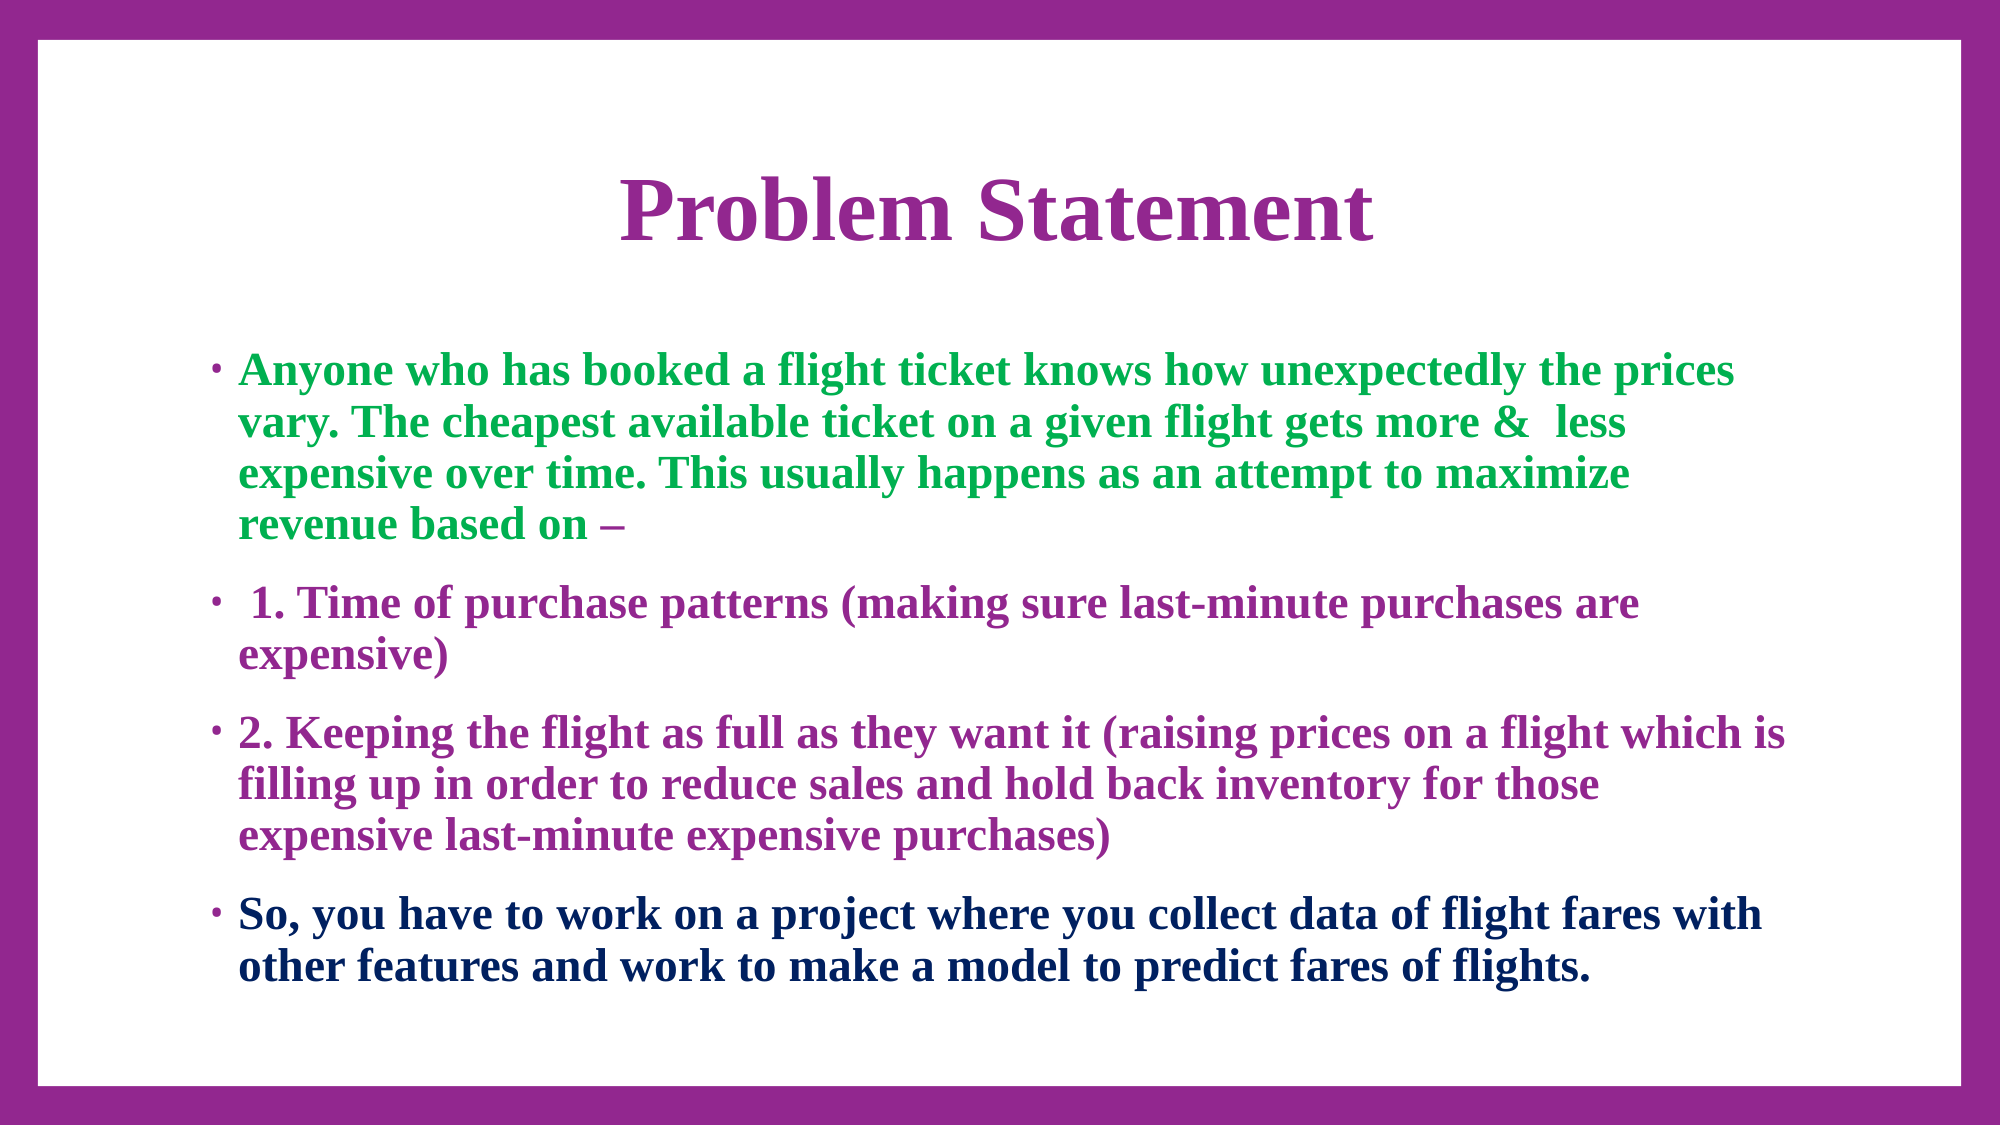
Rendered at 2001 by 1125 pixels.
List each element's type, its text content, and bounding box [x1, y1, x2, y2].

list Anyone who has booked a flight ticket knows how unexpectedly the prices vary. The cheapest available ticket on a given flight gets more & less expensive over time. This usually happens as an attempt to maximize revenue based on – 1. Time of purchase patterns (making sure last-minute purchases are expensive) 2. Keeping the flight as full as they want it (raising prices on a flight which is filling up in order to reduce sales and hold back inventory for those expensive last-minute expensive purchases) So, you have to work on a project where you collect data of flight fares with other features and work to make a model to predict fares of flights. [187, 337, 1808, 1000]
title Problem Statement [187, 99, 1808, 323]
